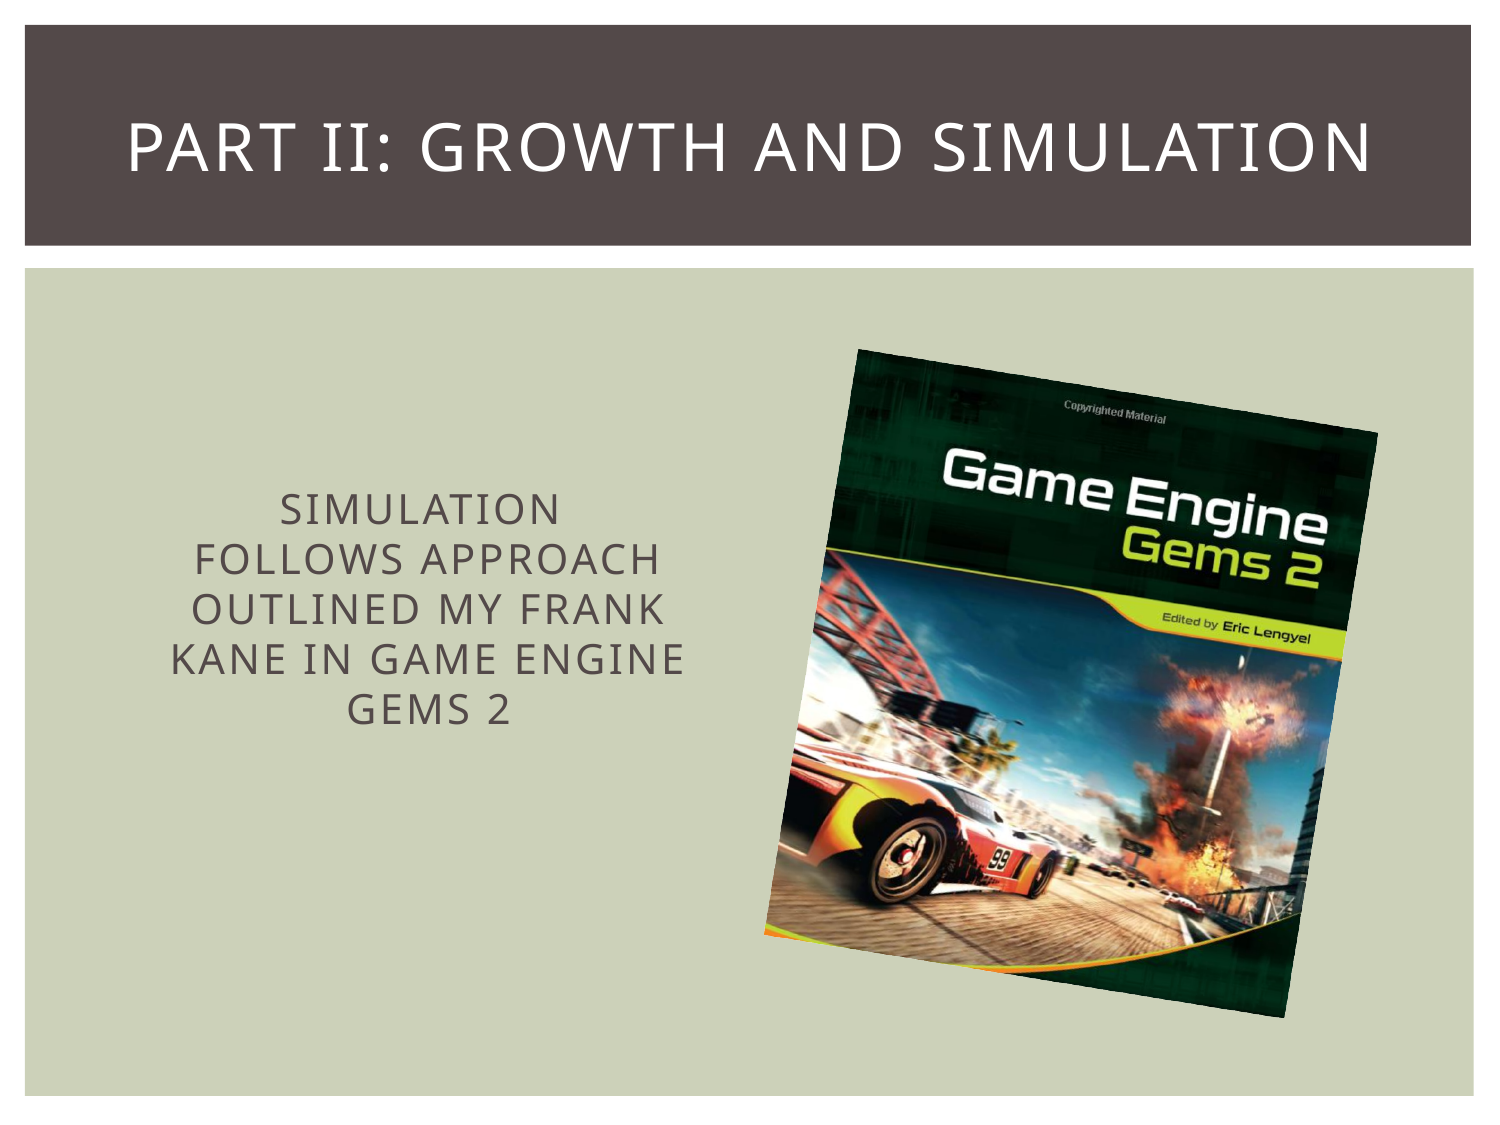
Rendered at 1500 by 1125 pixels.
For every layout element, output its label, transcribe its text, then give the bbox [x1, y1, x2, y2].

title PART II: GROWTH AND SIMULATION [62, 58, 1438, 232]
list SIMULATION FOLLOWS APPROACH OUTLINED MY FRANK KANE IN GAME ENGINE GEMS 2 [137, 474, 713, 756]
picture [764, 350, 1378, 1018]
